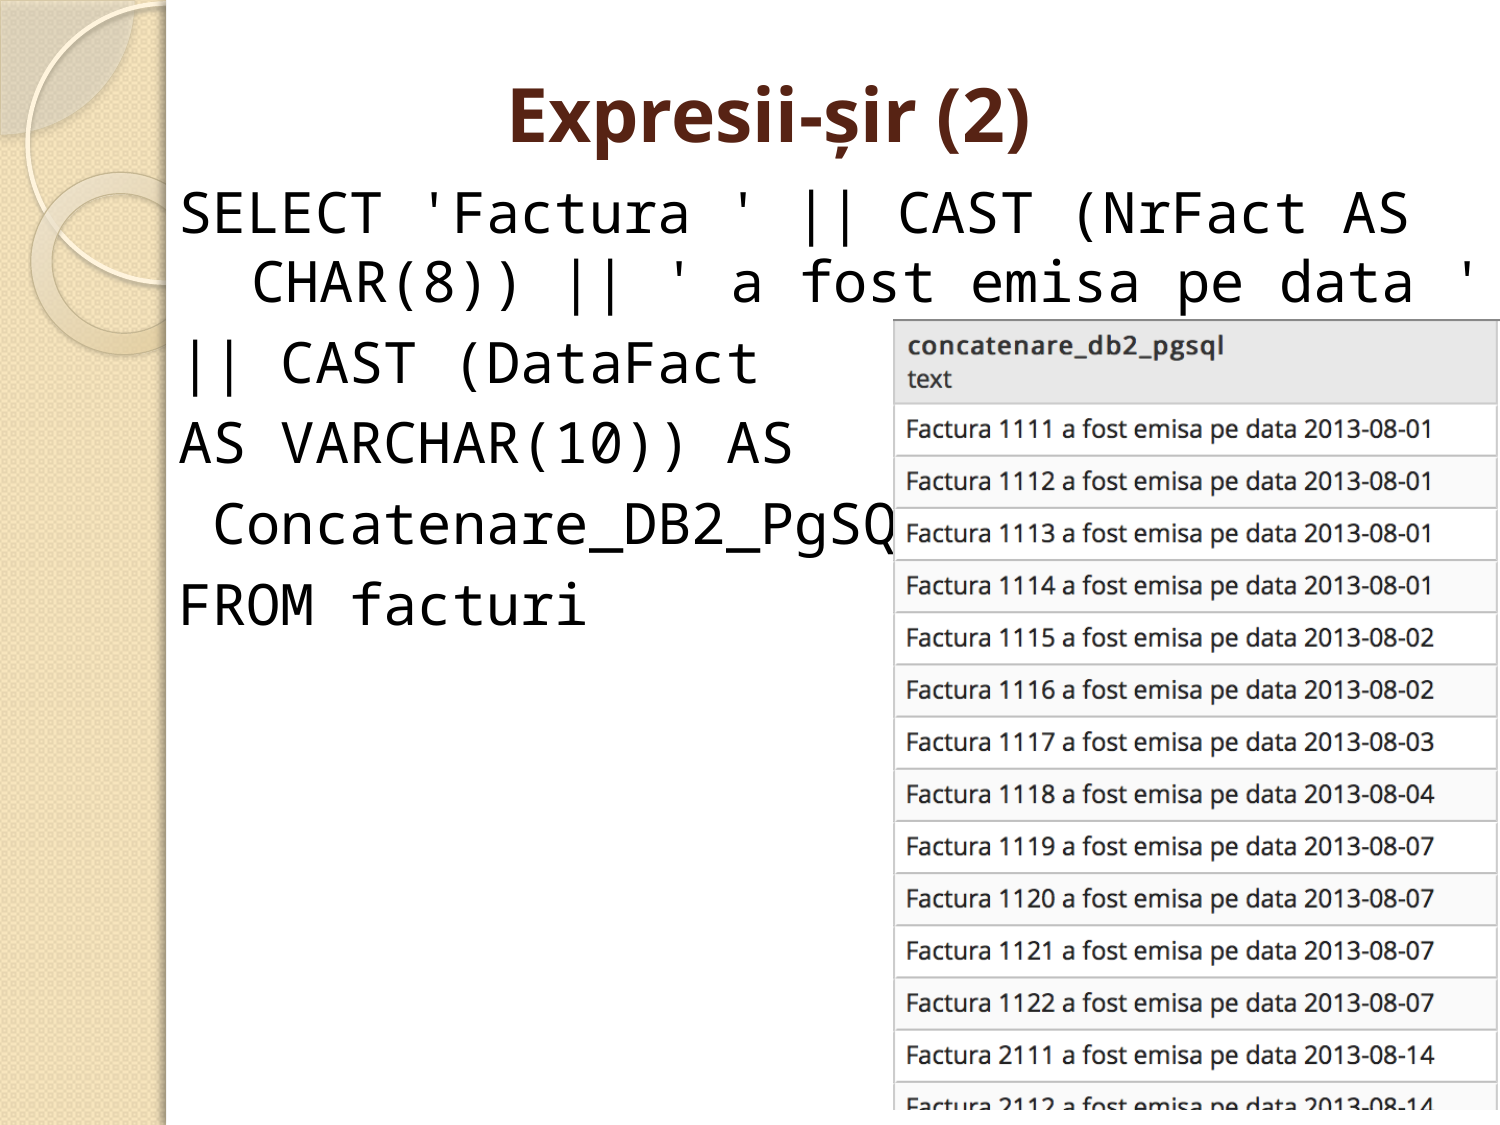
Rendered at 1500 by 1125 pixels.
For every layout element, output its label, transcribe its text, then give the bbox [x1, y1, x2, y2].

list SELECT 'Factura ' || CAST (NrFact AS CHAR(8)) || ' a fost emisa pe data ' || CAST (DataFact AS VARCHAR(10)) AS Concatenare_DB2_PgSQL FROM facturi [150, 169, 1500, 709]
title Expresii-şir (2) [37, 37, 1500, 188]
picture [893, 319, 1500, 1110]
